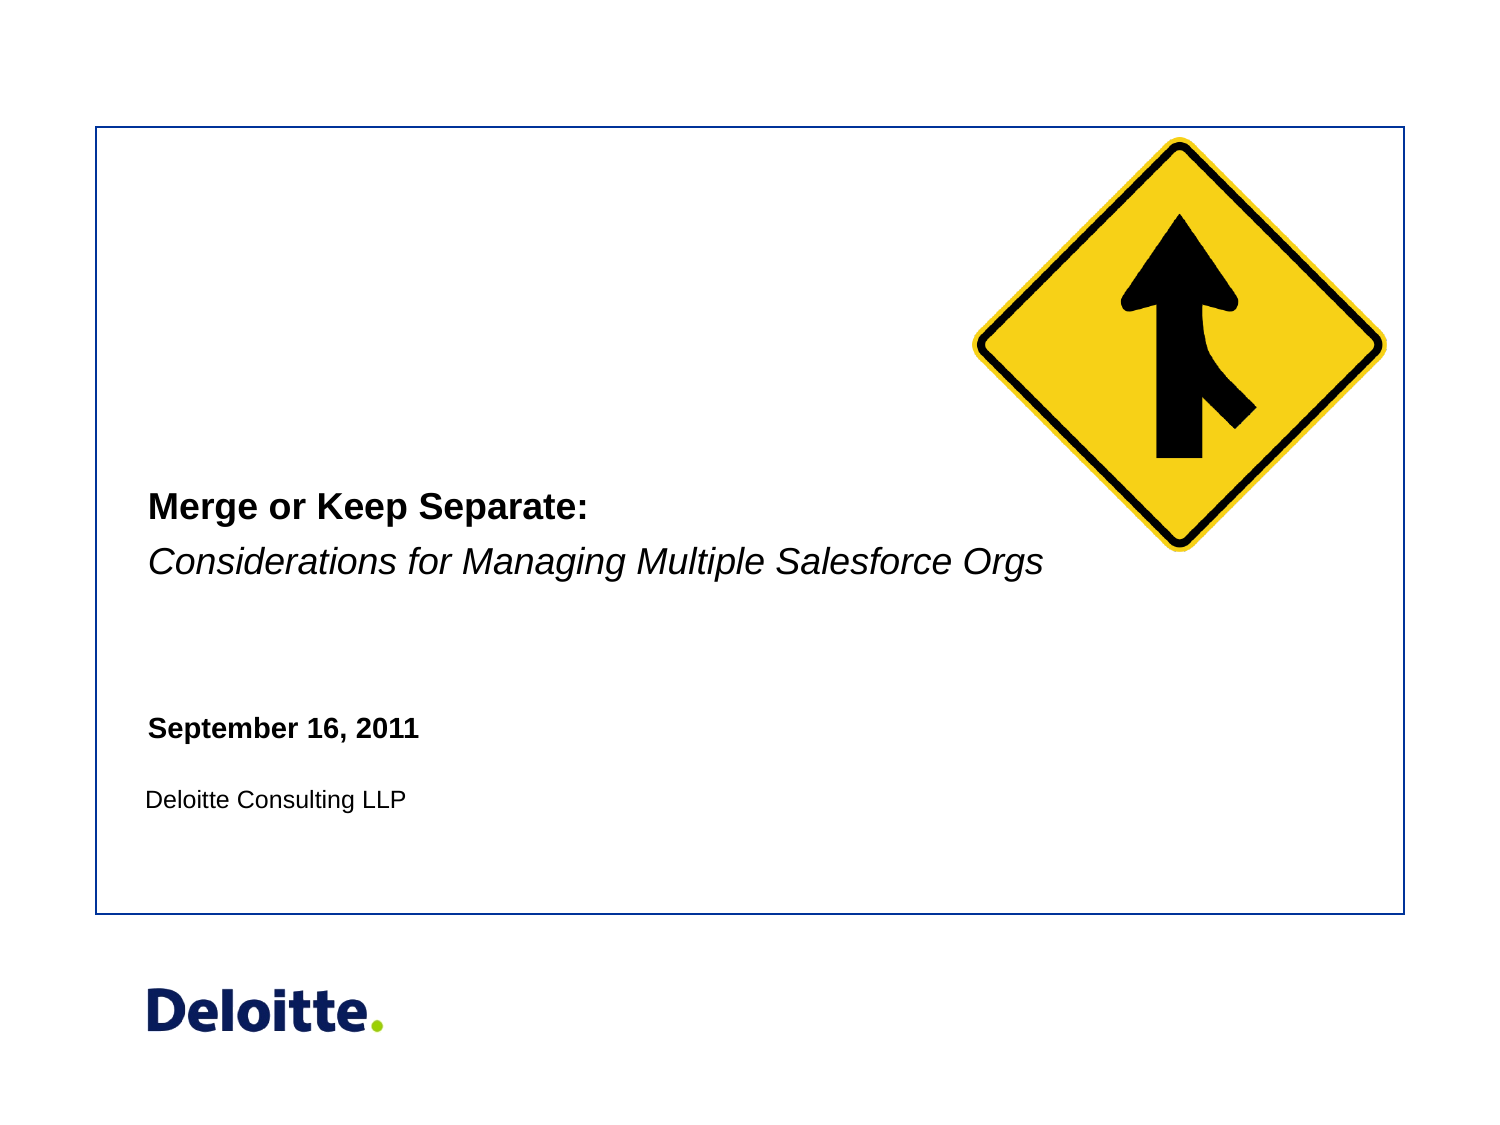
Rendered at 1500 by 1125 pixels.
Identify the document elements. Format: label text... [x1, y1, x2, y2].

picture [972, 137, 1387, 552]
title Merge or Keep Separate: Considerations for Managing Multiple Salesforce Orgs September 16, 2011 [147, 306, 1396, 745]
picture [146, 987, 384, 1033]
